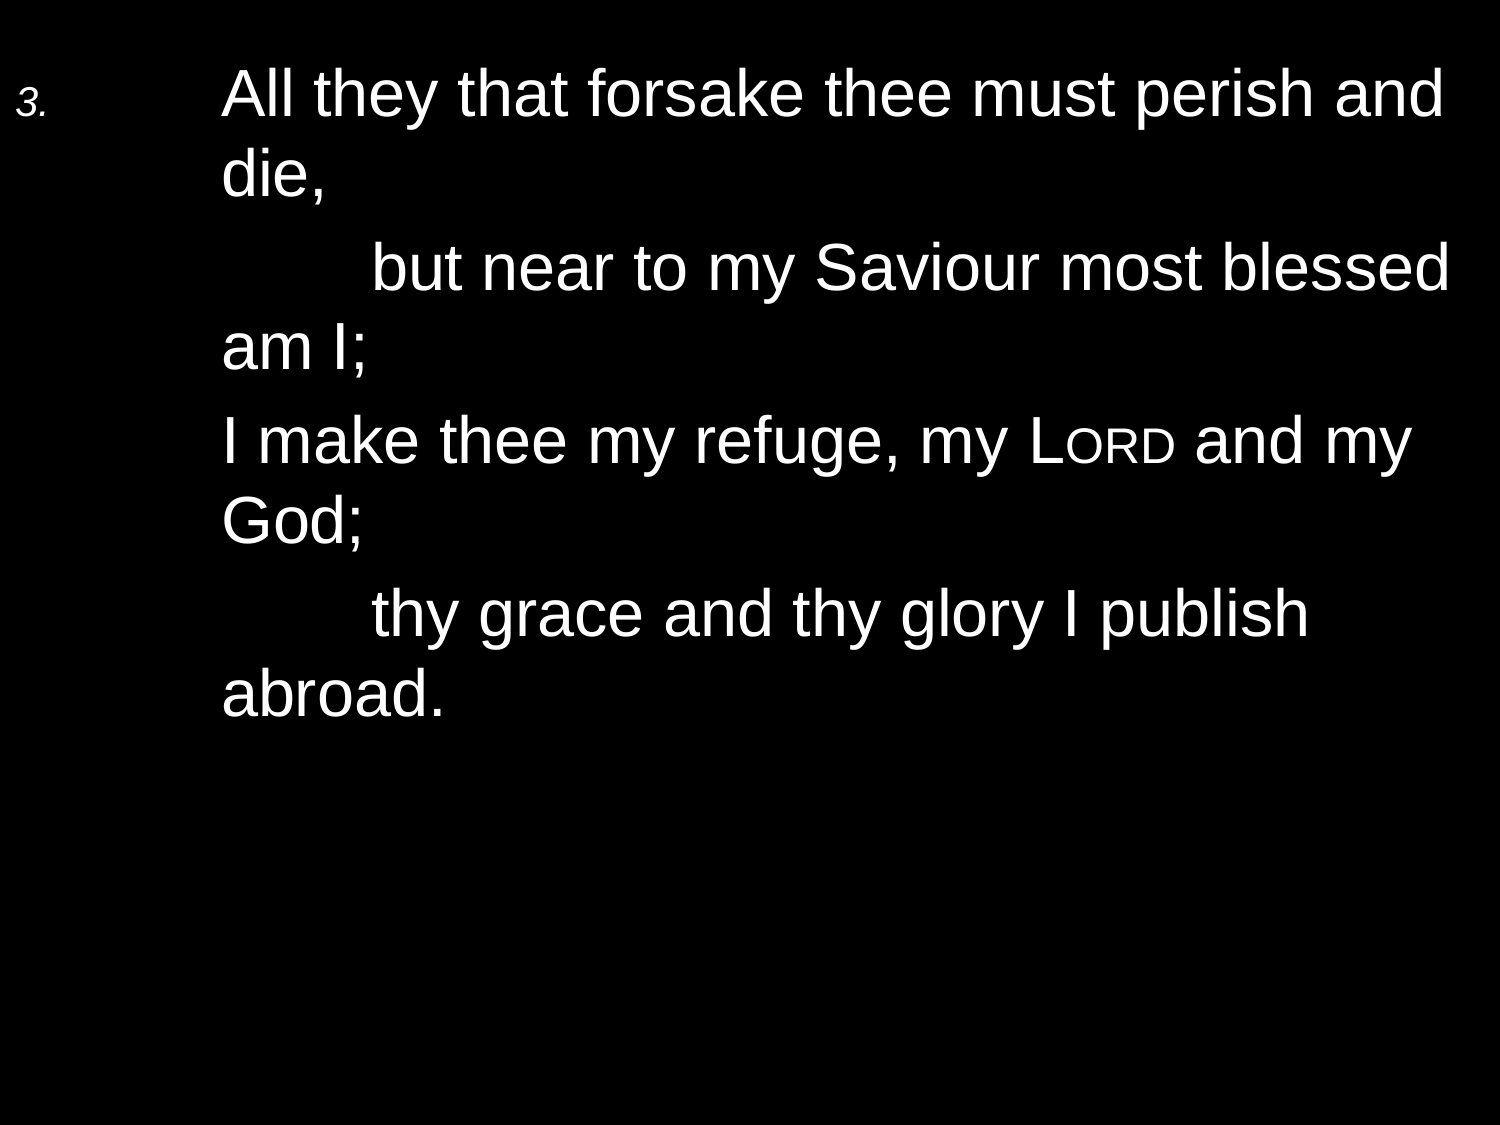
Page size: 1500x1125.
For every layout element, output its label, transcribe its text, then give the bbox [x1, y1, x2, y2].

list 3. All they that forsake thee must perish and die, but near to my Saviour most blessed am I; I make thee my refuge, my Lord and my God; thy grace and thy glory I publish abroad. [0, 42, 1500, 1047]
